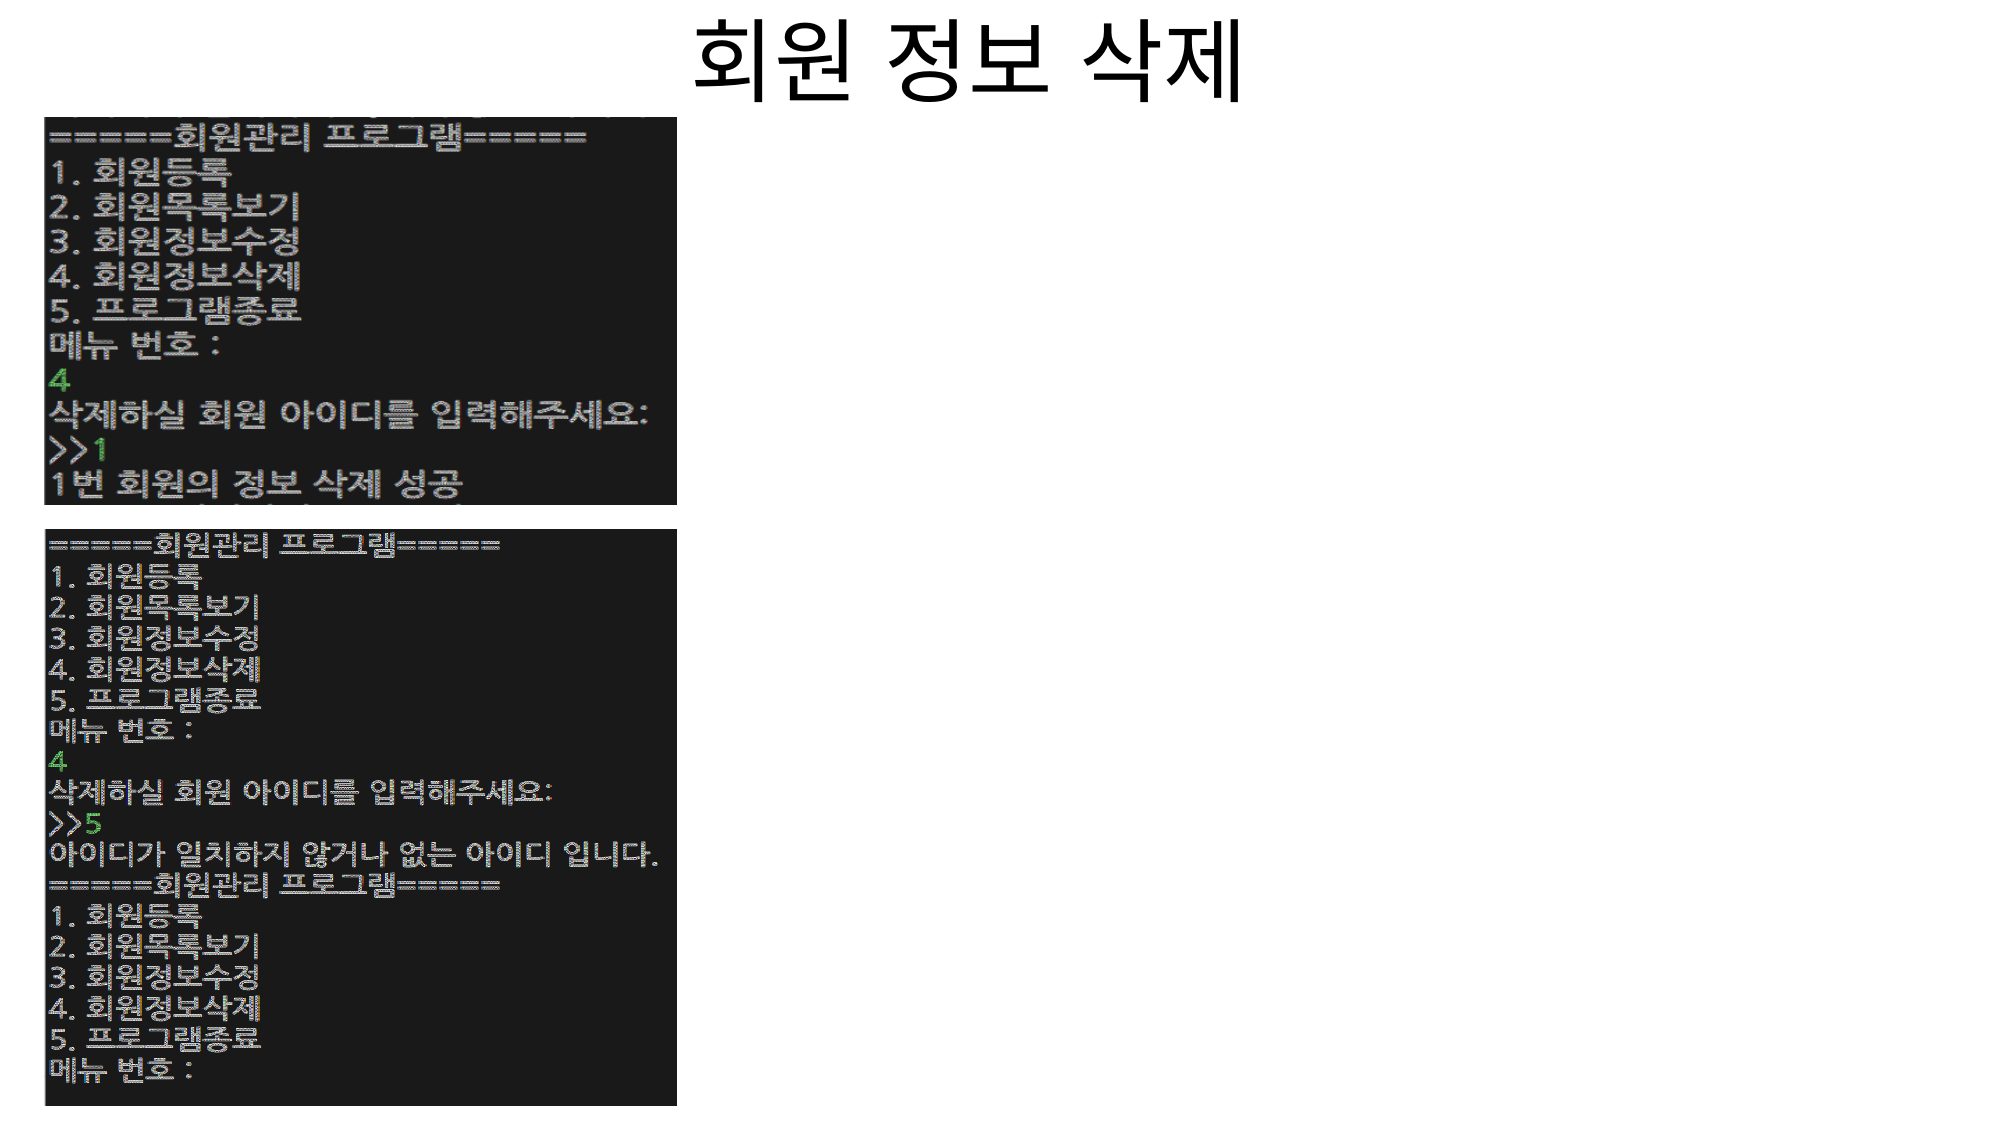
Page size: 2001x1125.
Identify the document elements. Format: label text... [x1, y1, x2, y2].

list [44, 529, 676, 1106]
title 회원 정보 삭제 [85, 0, 1853, 132]
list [44, 117, 676, 505]
